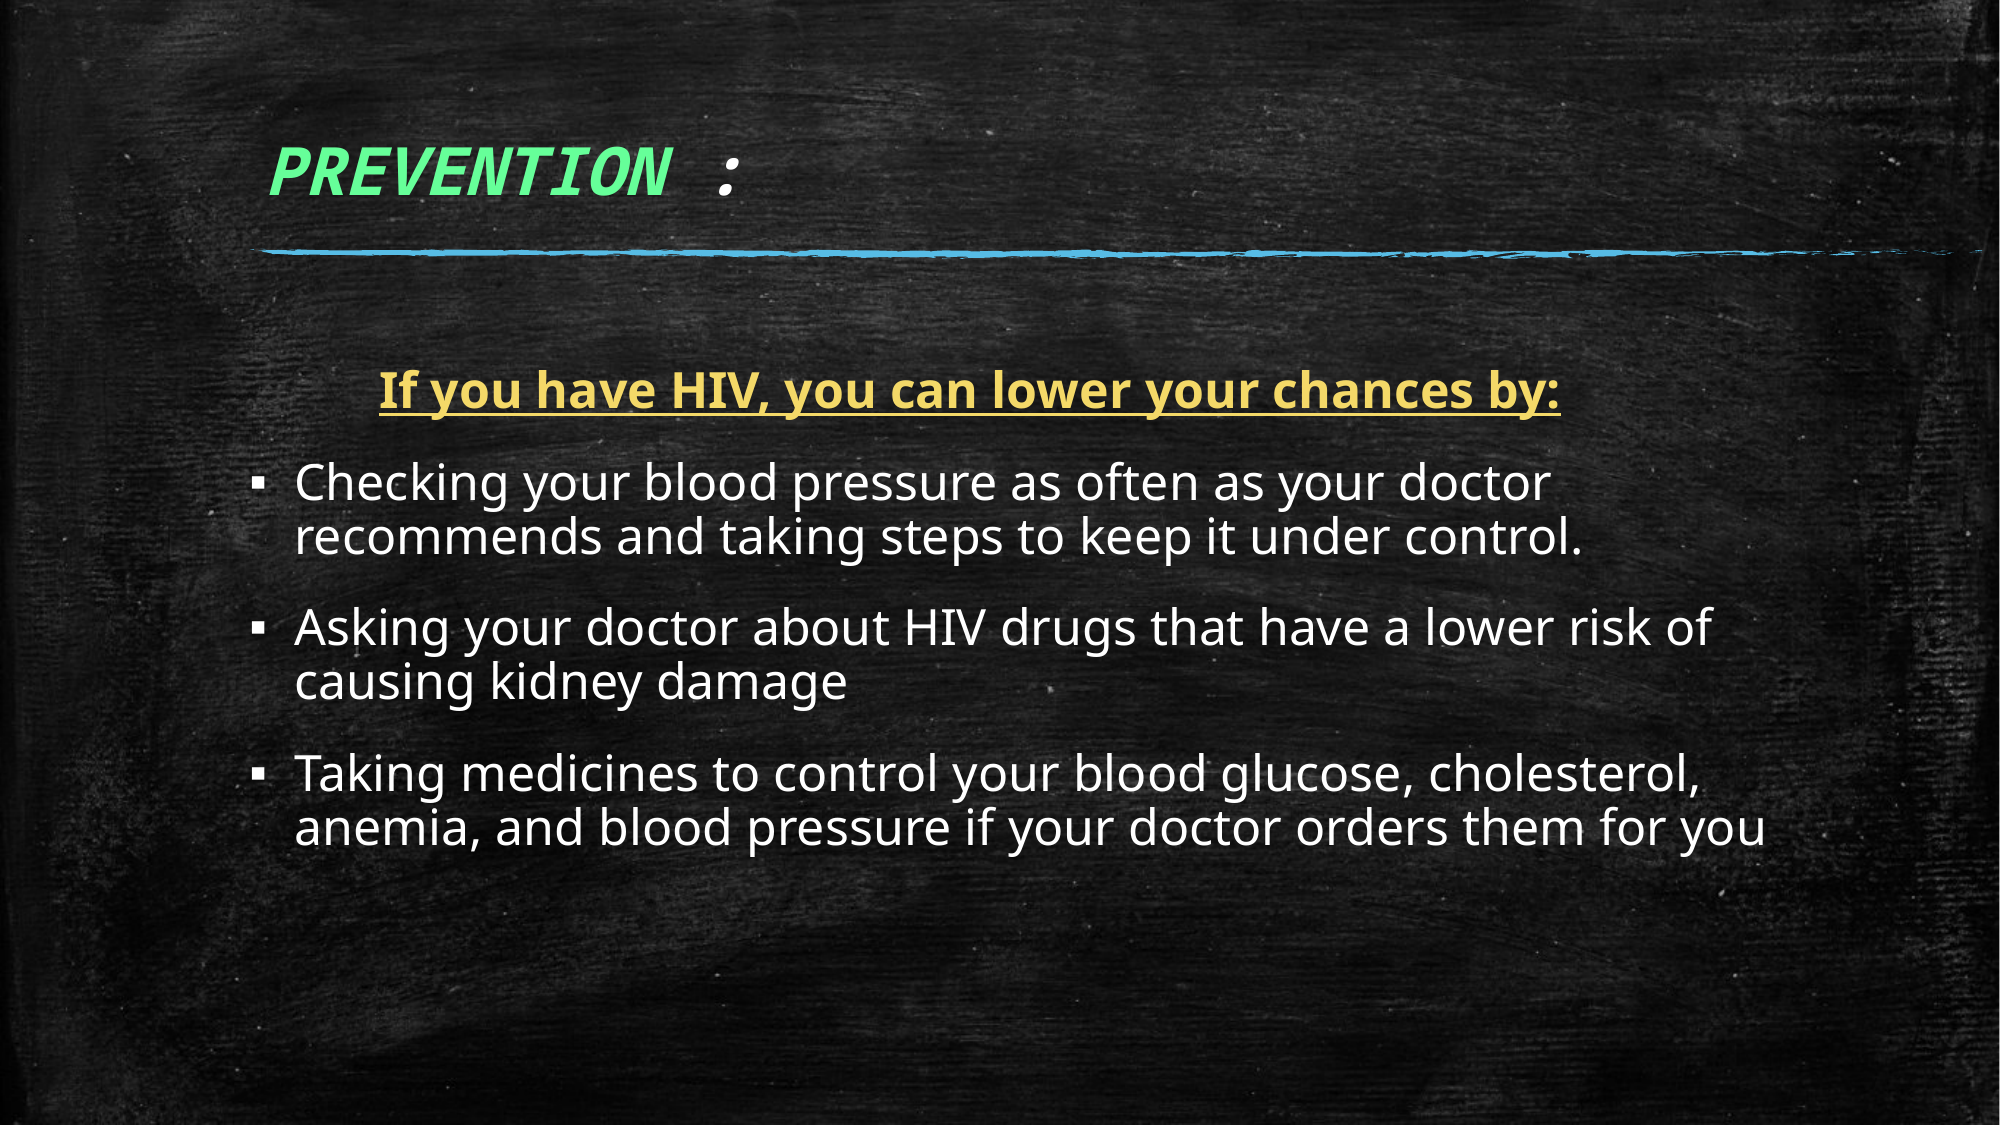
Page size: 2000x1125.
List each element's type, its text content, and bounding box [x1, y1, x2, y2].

title PREVENTION : [249, 79, 902, 218]
list If you have HIV, you can lower your chances by: Checking your blood pressure as often as your doctor recommends and taking steps to keep it under control. Asking your doctor about HIV drugs that have a lower risk of causing kidney damage Taking medicines to control your blood glucose, cholesterol, anemia, and blood pressure if your doctor orders them for you [234, 357, 1850, 1000]
